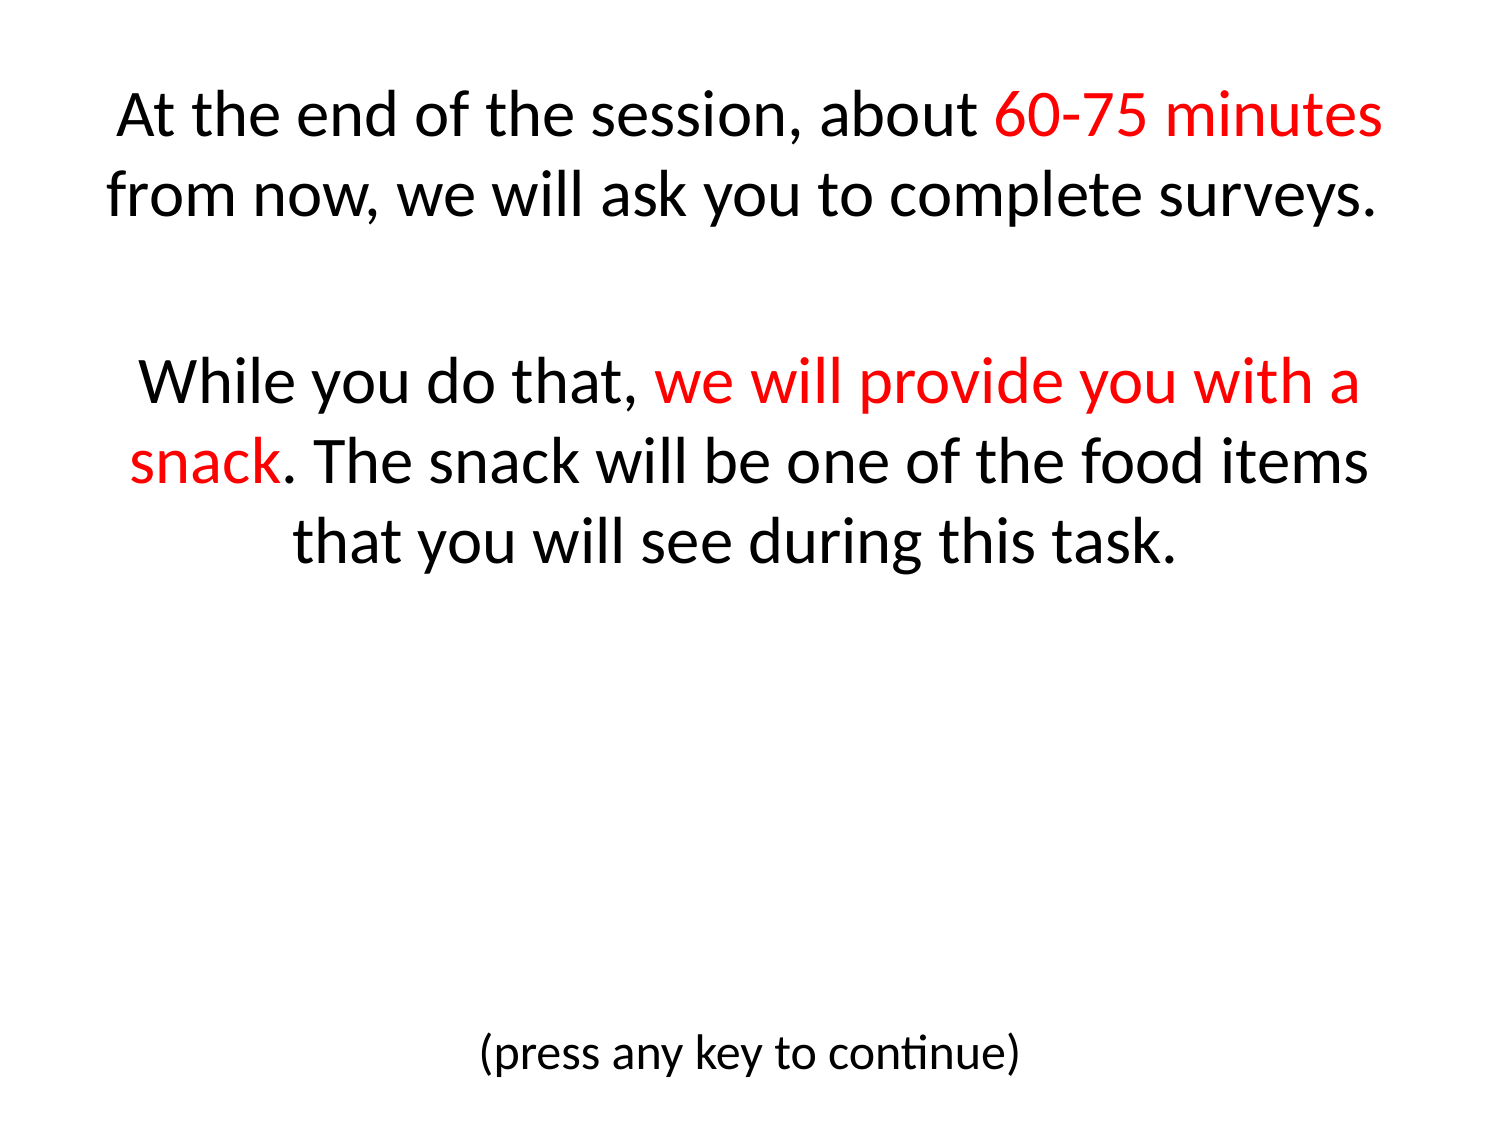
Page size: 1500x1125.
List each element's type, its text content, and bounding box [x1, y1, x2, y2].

list At the end of the session, about 60-75 minutes from now, we will ask you to complete surveys. While you do that, we will provide you with a snack. The snack will be one of the food items that you will see during this task. [75, 62, 1425, 1011]
text_box (press any key to continue) [0, 1011, 1500, 1087]
